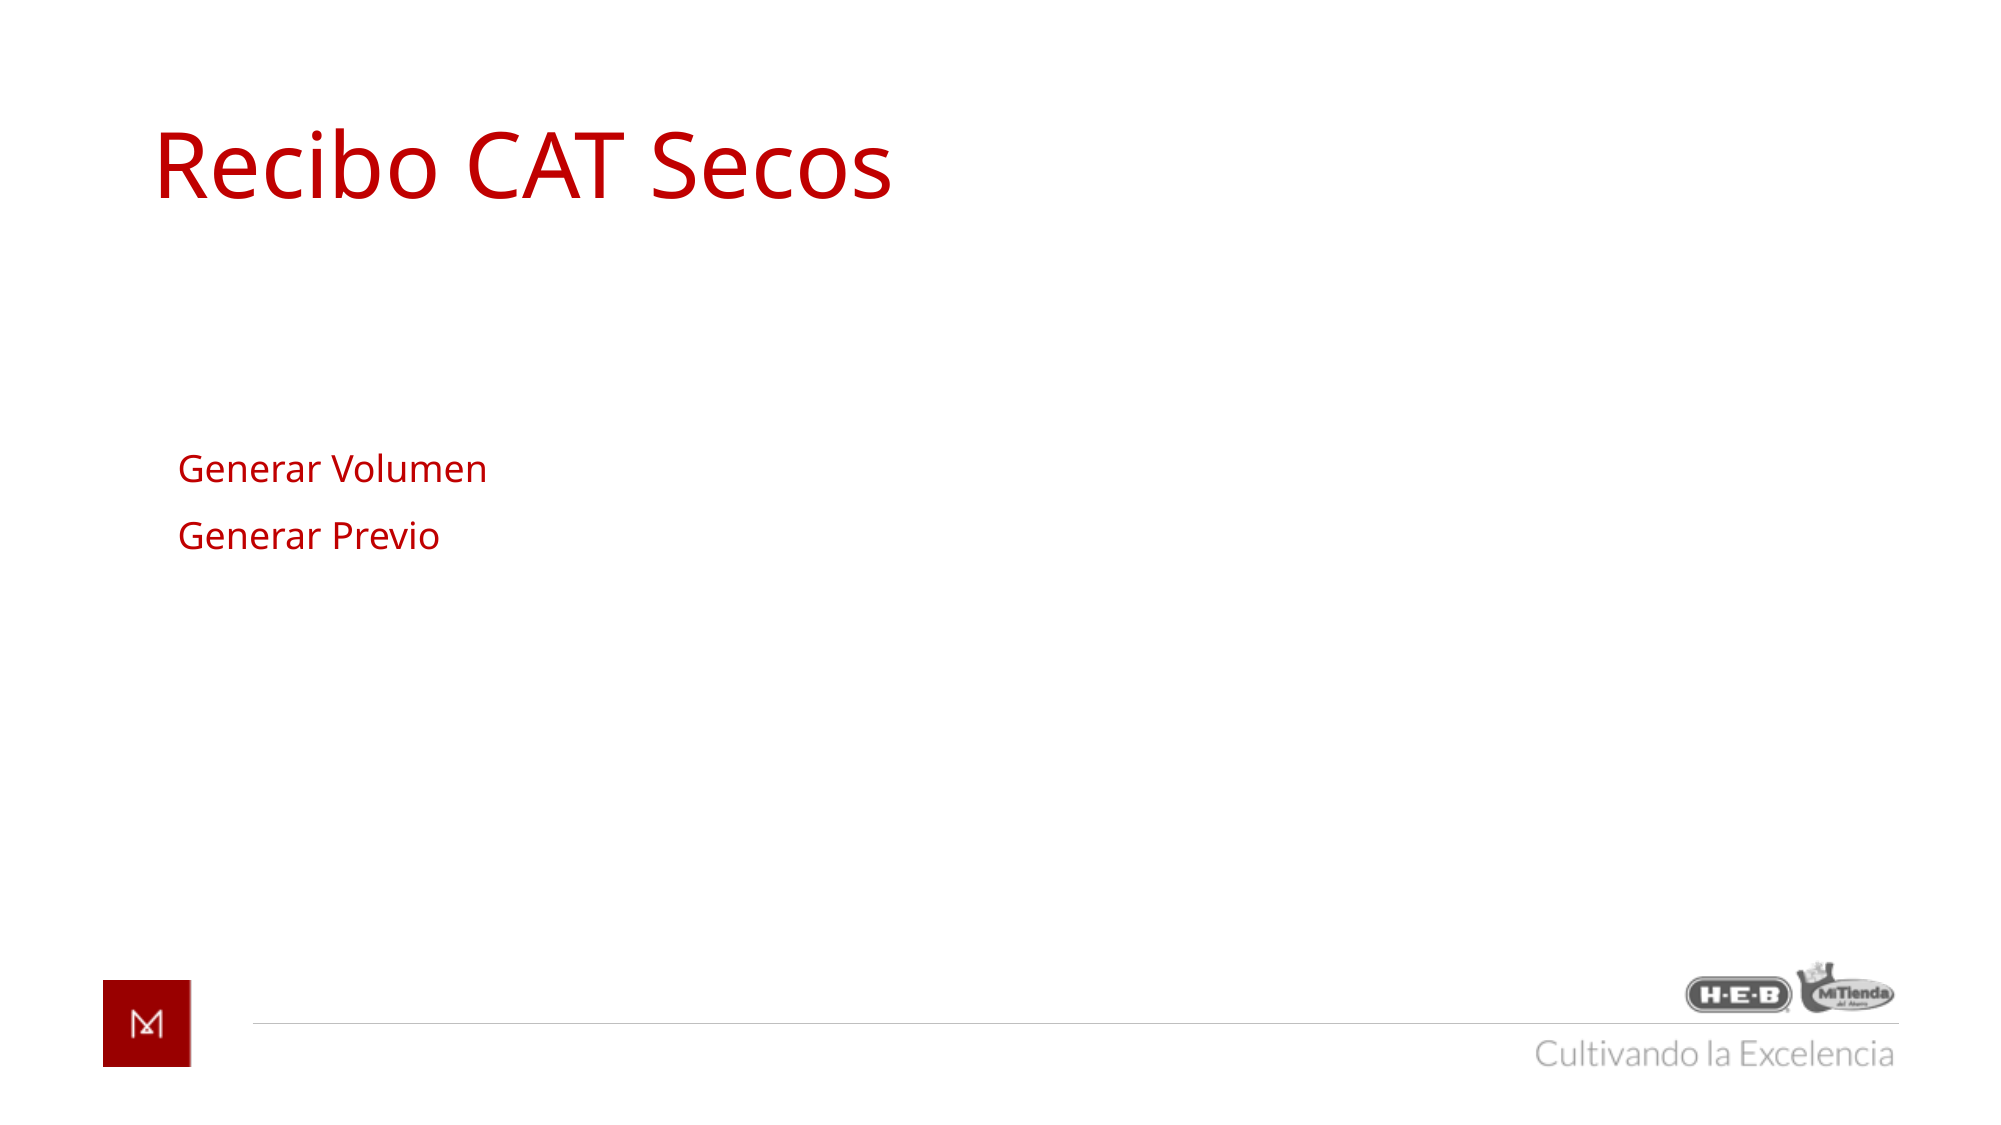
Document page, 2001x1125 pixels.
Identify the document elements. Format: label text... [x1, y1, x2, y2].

text_box Generar Volumen [162, 437, 712, 503]
title Recibo CAT Secos [137, 59, 1863, 278]
text_box Generar Previo [162, 505, 712, 571]
picture [103, 980, 193, 1067]
